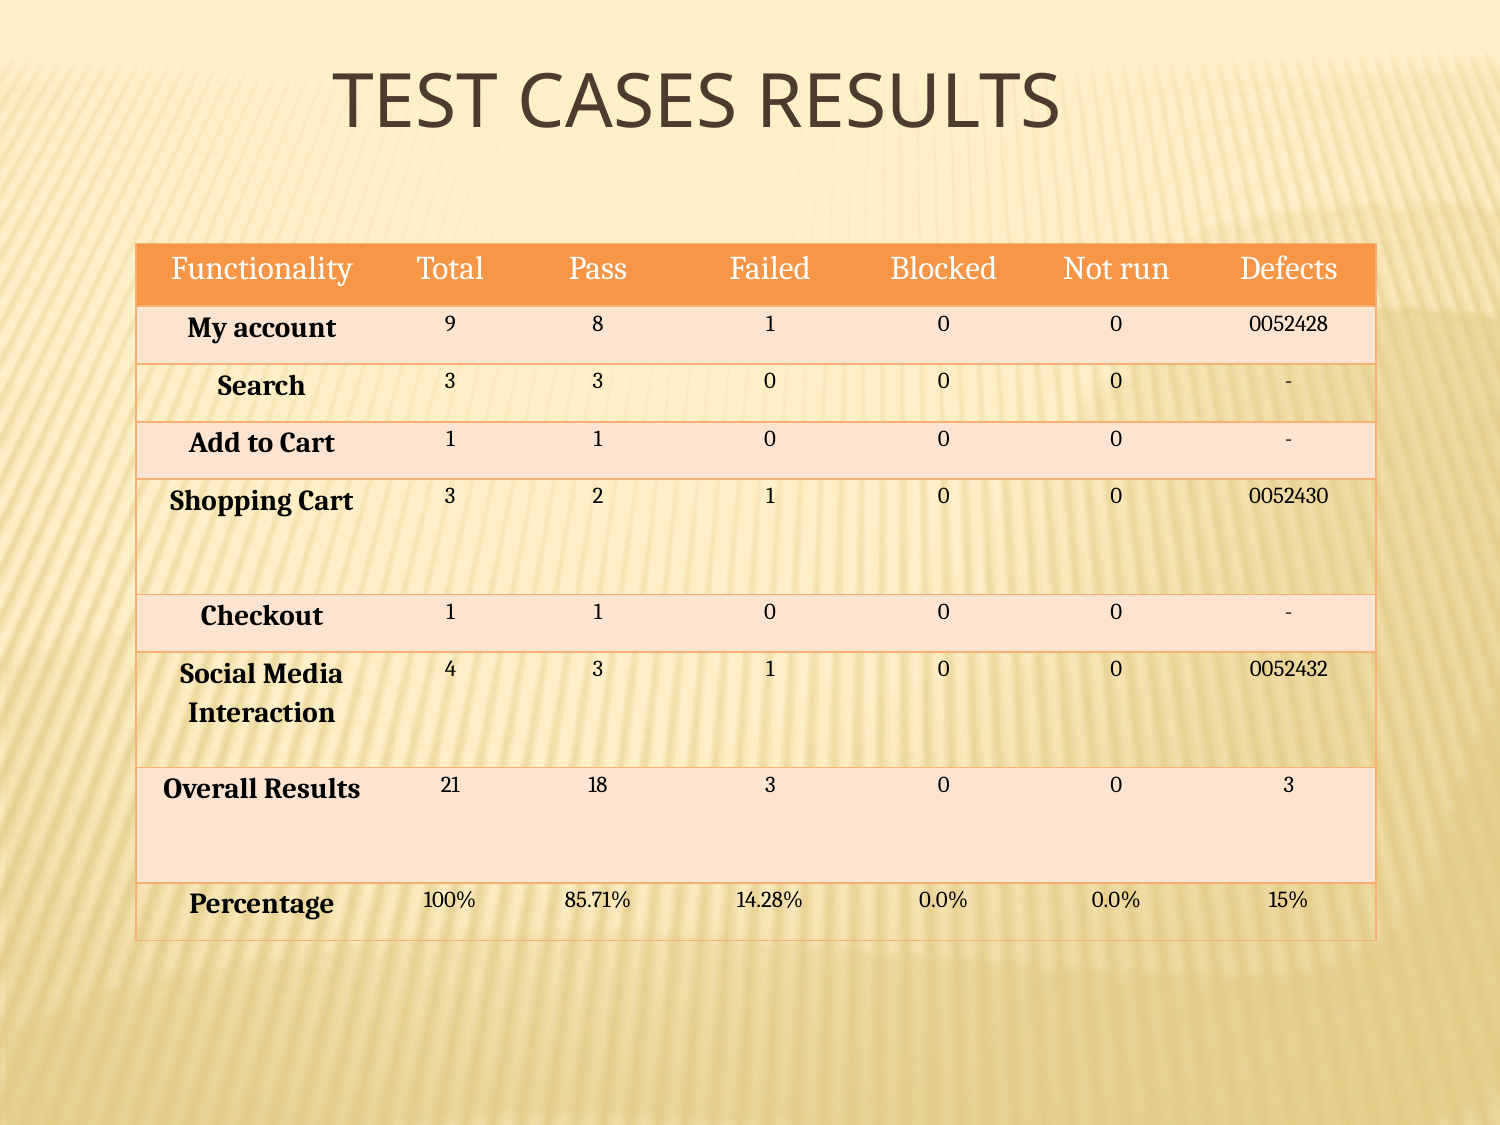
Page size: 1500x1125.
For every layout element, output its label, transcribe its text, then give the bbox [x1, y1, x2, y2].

table_cell 3 [388, 365, 512, 421]
table_cell 18 [512, 768, 684, 882]
table_cell 0 [857, 653, 1031, 767]
table_cell 1 [684, 307, 857, 363]
table_cell 0 [684, 423, 857, 478]
table_cell Social Media Interaction [137, 653, 388, 767]
table_cell - [1202, 365, 1375, 421]
table_cell 0052428 [1202, 307, 1375, 363]
table_cell 3 [684, 768, 857, 882]
table_cell 0 [1031, 307, 1202, 363]
table_cell 0 [1031, 595, 1202, 651]
table_header Blocked [857, 244, 1031, 305]
table_cell Percentage [137, 884, 388, 940]
table_cell 0 [857, 595, 1031, 651]
table_cell 1 [684, 653, 857, 767]
table_cell Shopping Cart [137, 480, 388, 594]
table_cell 4 [388, 653, 512, 767]
table_cell Search [137, 365, 388, 421]
table_cell 3 [1202, 768, 1375, 882]
table_cell 0 [1031, 365, 1202, 421]
table_header Not run [1031, 244, 1202, 305]
table_cell 1 [512, 595, 684, 651]
table_cell 0052432 [1202, 653, 1375, 767]
table_header Pass [512, 244, 684, 305]
table_cell 2 [512, 480, 684, 594]
table_cell 1 [388, 595, 512, 651]
table_cell 0.0% [1031, 884, 1202, 940]
table_header Total [388, 244, 512, 305]
table_header Functionality [137, 244, 388, 305]
table_cell Checkout [137, 595, 388, 651]
table_cell 14.28% [684, 884, 857, 940]
table_cell - [1202, 423, 1375, 478]
table_cell 0 [857, 307, 1031, 363]
table_cell 0 [1031, 423, 1202, 478]
table_header Failed [684, 244, 857, 305]
table_cell 0 [684, 365, 857, 421]
table_cell 0 [857, 480, 1031, 594]
table_cell Overall Results [137, 768, 388, 882]
table_cell 0.0% [857, 884, 1031, 940]
table_cell 1 [388, 423, 512, 478]
table_cell 0 [1031, 480, 1202, 594]
table_cell 3 [388, 480, 512, 594]
table_cell 0 [857, 365, 1031, 421]
table_header Defects [1202, 244, 1375, 305]
table_cell 0052430 [1202, 480, 1375, 594]
table_cell 0 [857, 768, 1031, 882]
table_cell 8 [512, 307, 684, 363]
table_cell 1 [684, 480, 857, 594]
table_cell Add to Cart [137, 423, 388, 478]
table_cell 9 [388, 307, 512, 363]
table_cell 0 [857, 423, 1031, 478]
table_cell 0 [1031, 768, 1202, 882]
table_cell 1 [512, 423, 684, 478]
table_cell 3 [512, 365, 684, 421]
table_cell 0 [684, 595, 857, 651]
table_cell 100% [388, 884, 512, 940]
table_cell 15% [1202, 884, 1375, 940]
table_cell 21 [388, 768, 512, 882]
table_cell 3 [512, 653, 684, 767]
table_cell My account [137, 307, 388, 363]
text_box TEST CASES RESULTS [75, 45, 1300, 200]
table_cell 85.71% [512, 884, 684, 940]
table_cell - [1202, 595, 1375, 651]
table_cell 0 [1031, 653, 1202, 767]
